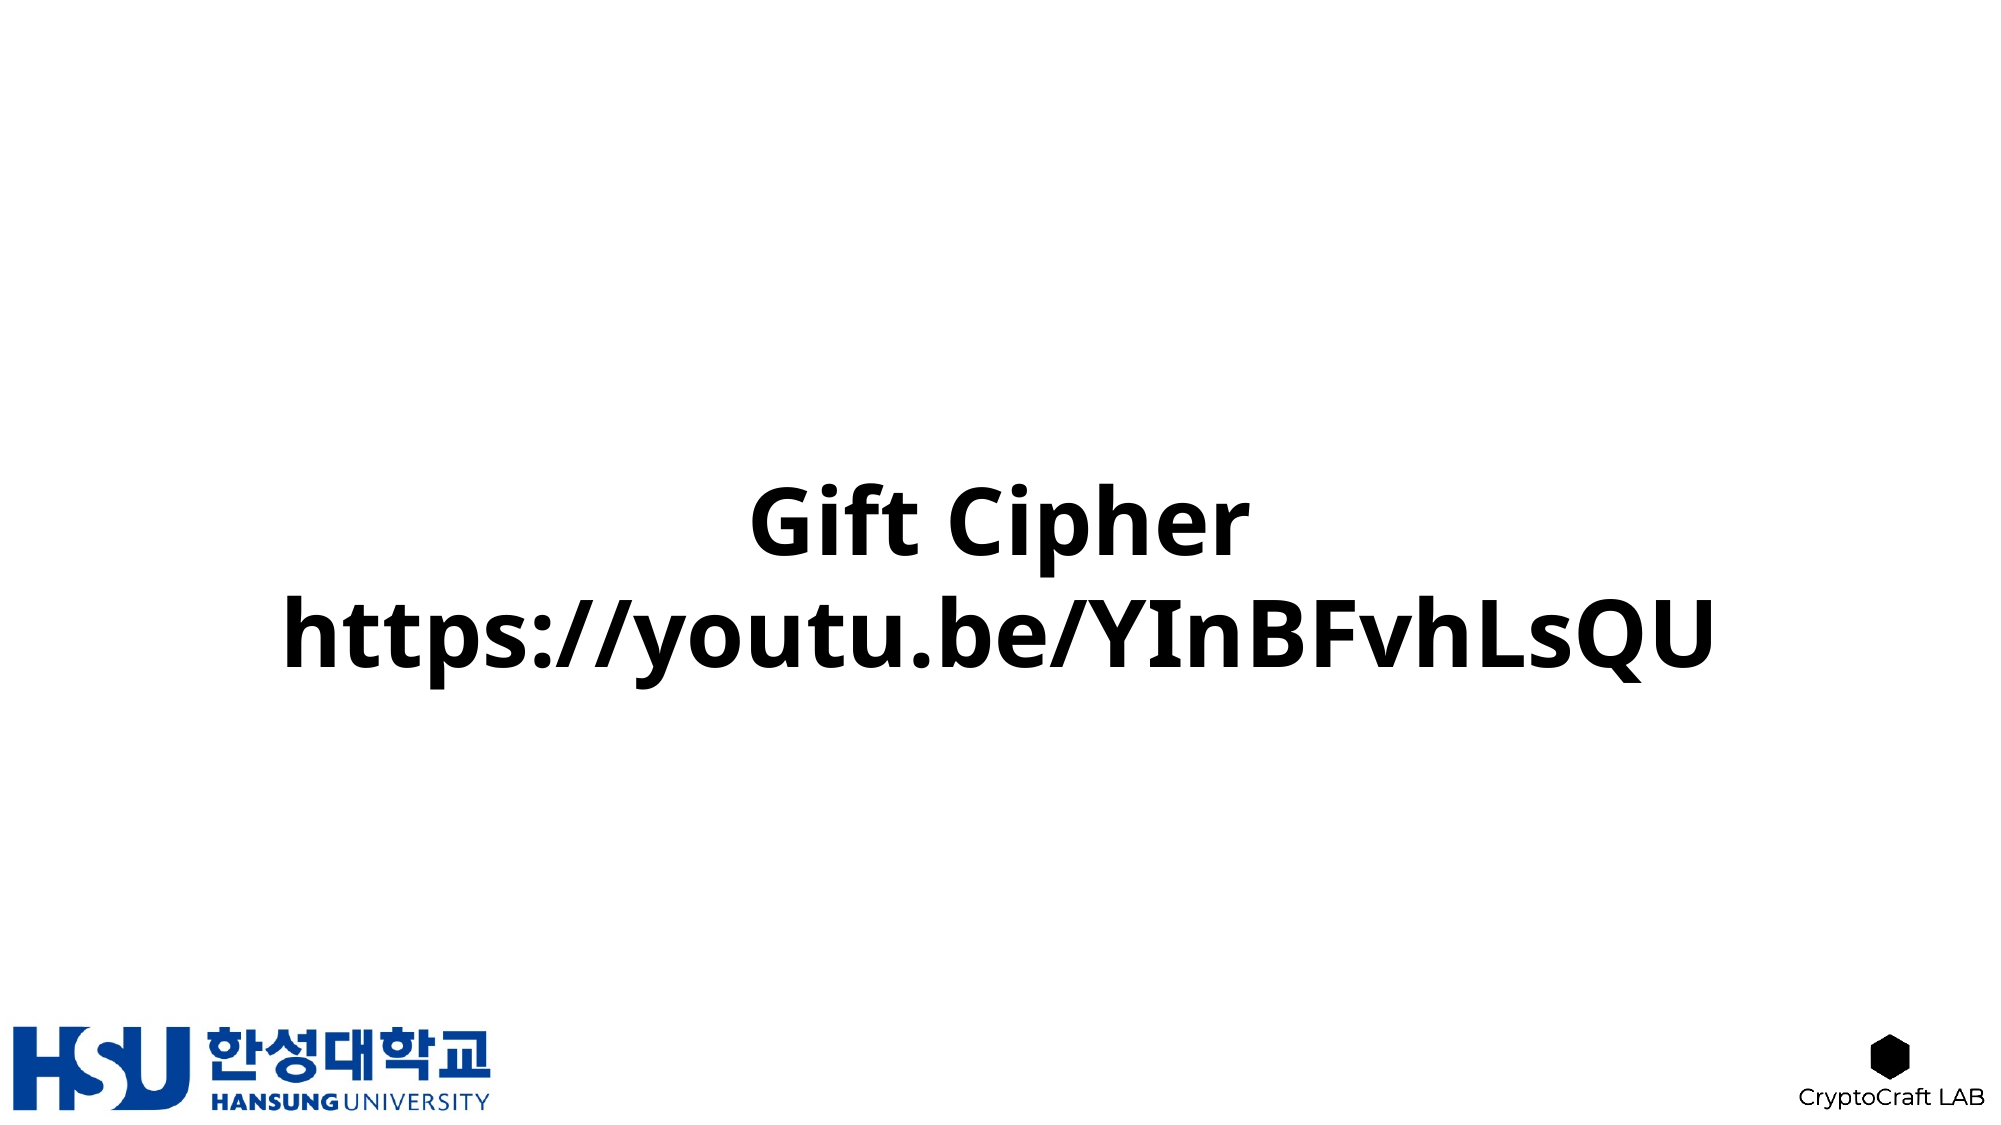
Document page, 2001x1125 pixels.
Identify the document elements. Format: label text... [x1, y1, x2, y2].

picture [4, 1016, 501, 1122]
text_box Gift Cipher https://youtu.be/YInBFvhLsQU [265, 454, 1735, 1032]
picture [1784, 1019, 2000, 1125]
